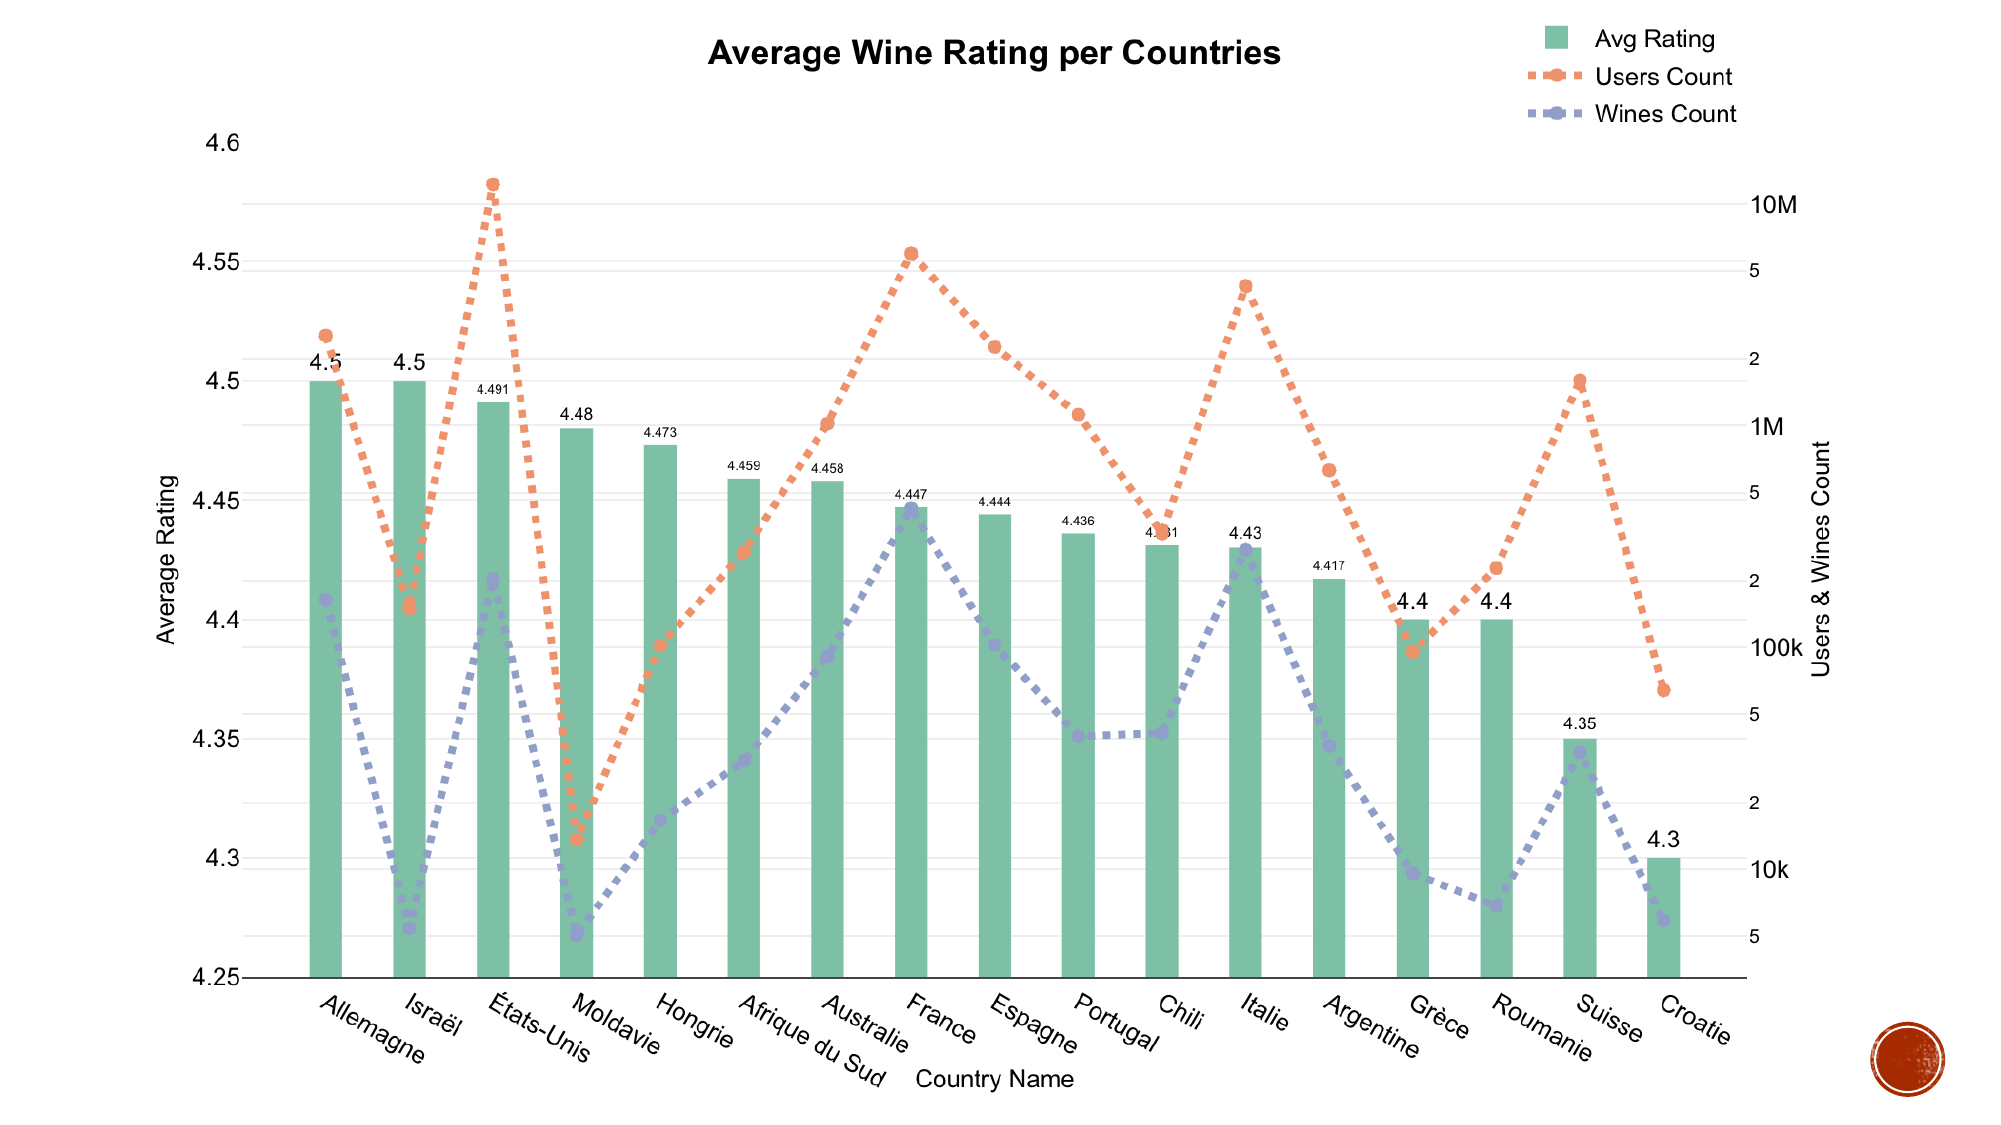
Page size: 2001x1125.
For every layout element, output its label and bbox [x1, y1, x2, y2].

list [143, 5, 1858, 1121]
